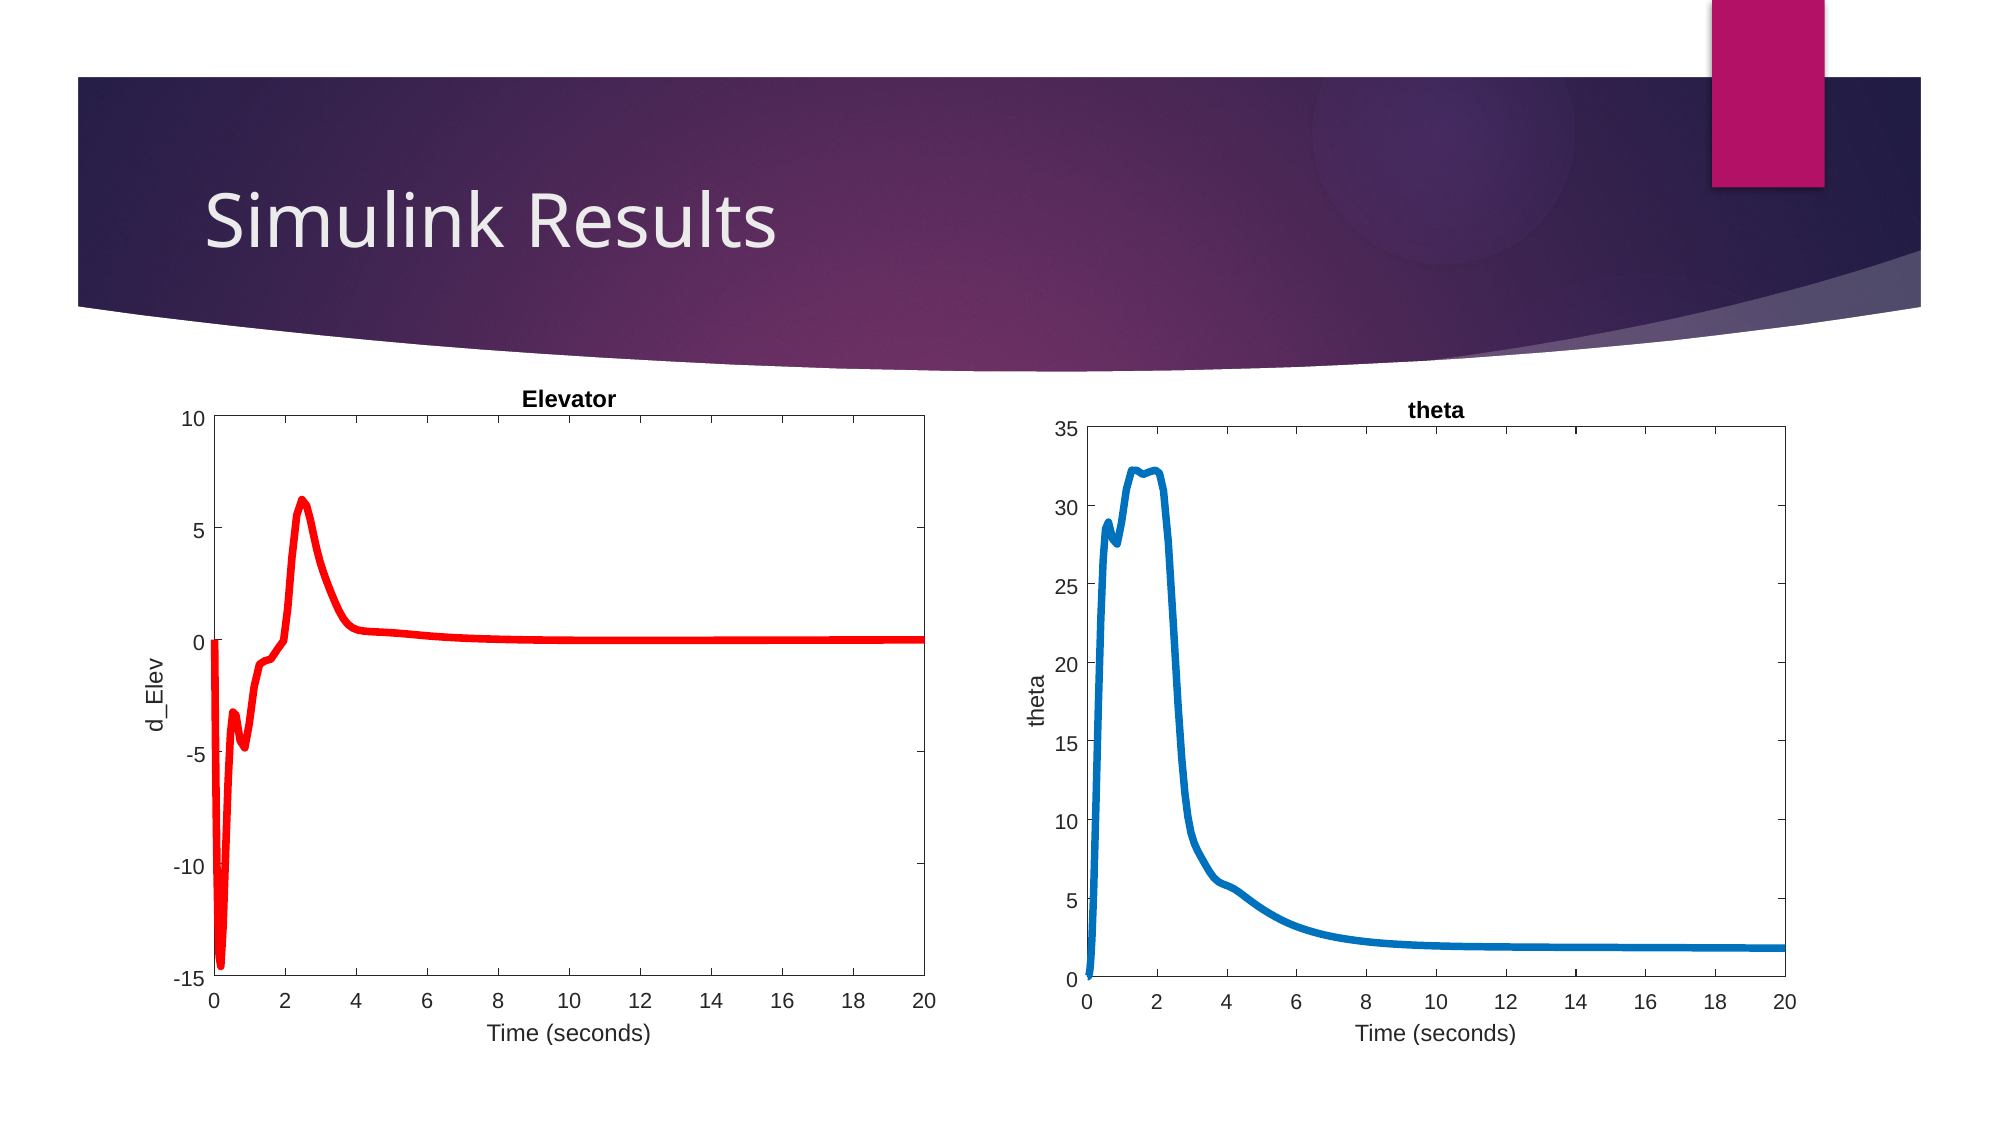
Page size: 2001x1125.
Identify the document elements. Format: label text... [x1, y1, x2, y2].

title Simulink Results [189, 159, 1627, 276]
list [142, 388, 937, 1046]
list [1024, 399, 1798, 1046]
